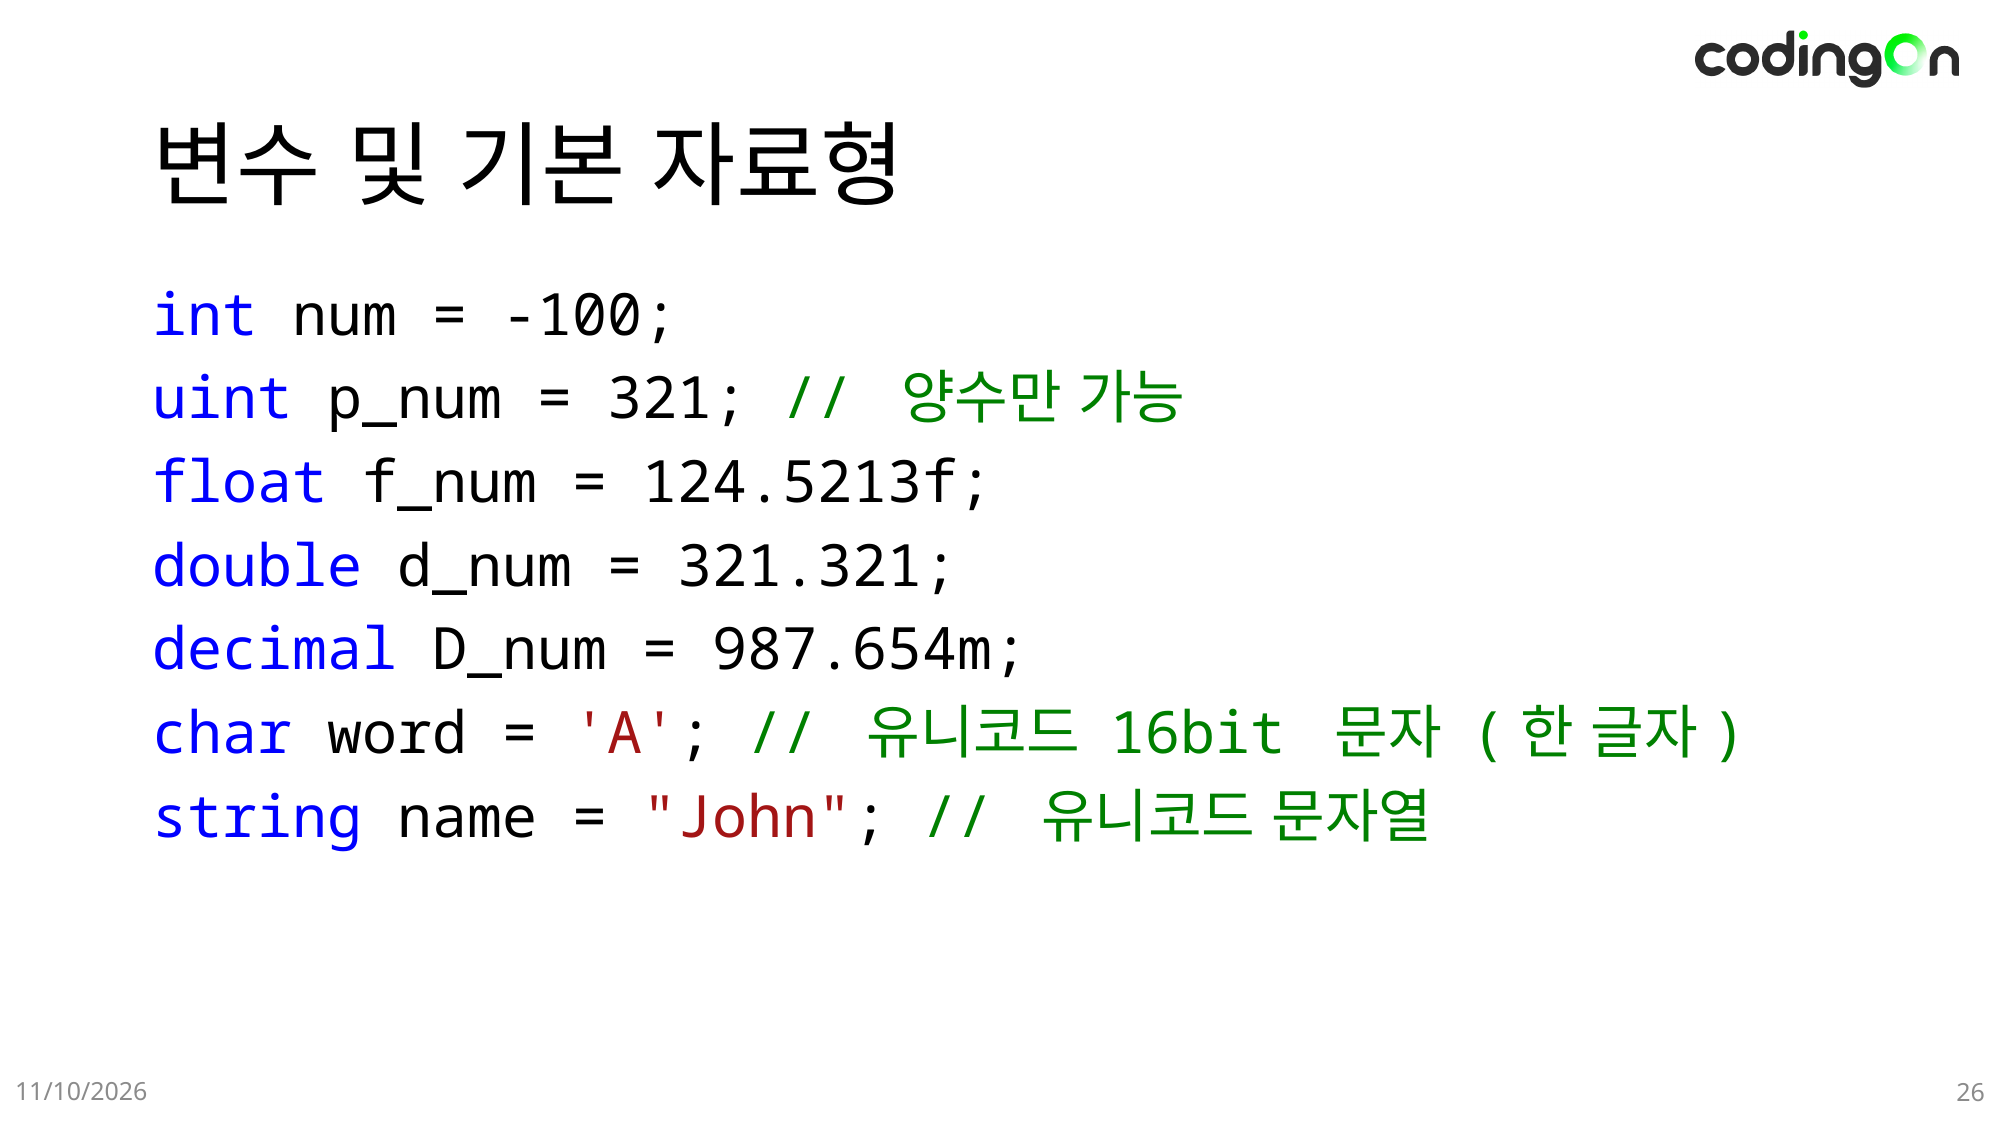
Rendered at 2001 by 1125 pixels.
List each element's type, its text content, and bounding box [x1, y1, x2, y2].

picture [1695, 30, 1959, 88]
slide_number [0, 1062, 450, 1123]
slide_number 26 [1550, 1063, 2000, 1124]
list int num = -100; uint p_num = 321; // 양수만 가능 float f_num = 124.5213f; double d_num = 321.321; decimal D_num = 987.654m; char word = 'A'; // 유니코드 16bit 문자 (한 글자) string name = "John"; // 유니코드 문자열 [137, 277, 1898, 992]
title 변수 및 기본 자료형 [137, 59, 1863, 277]
